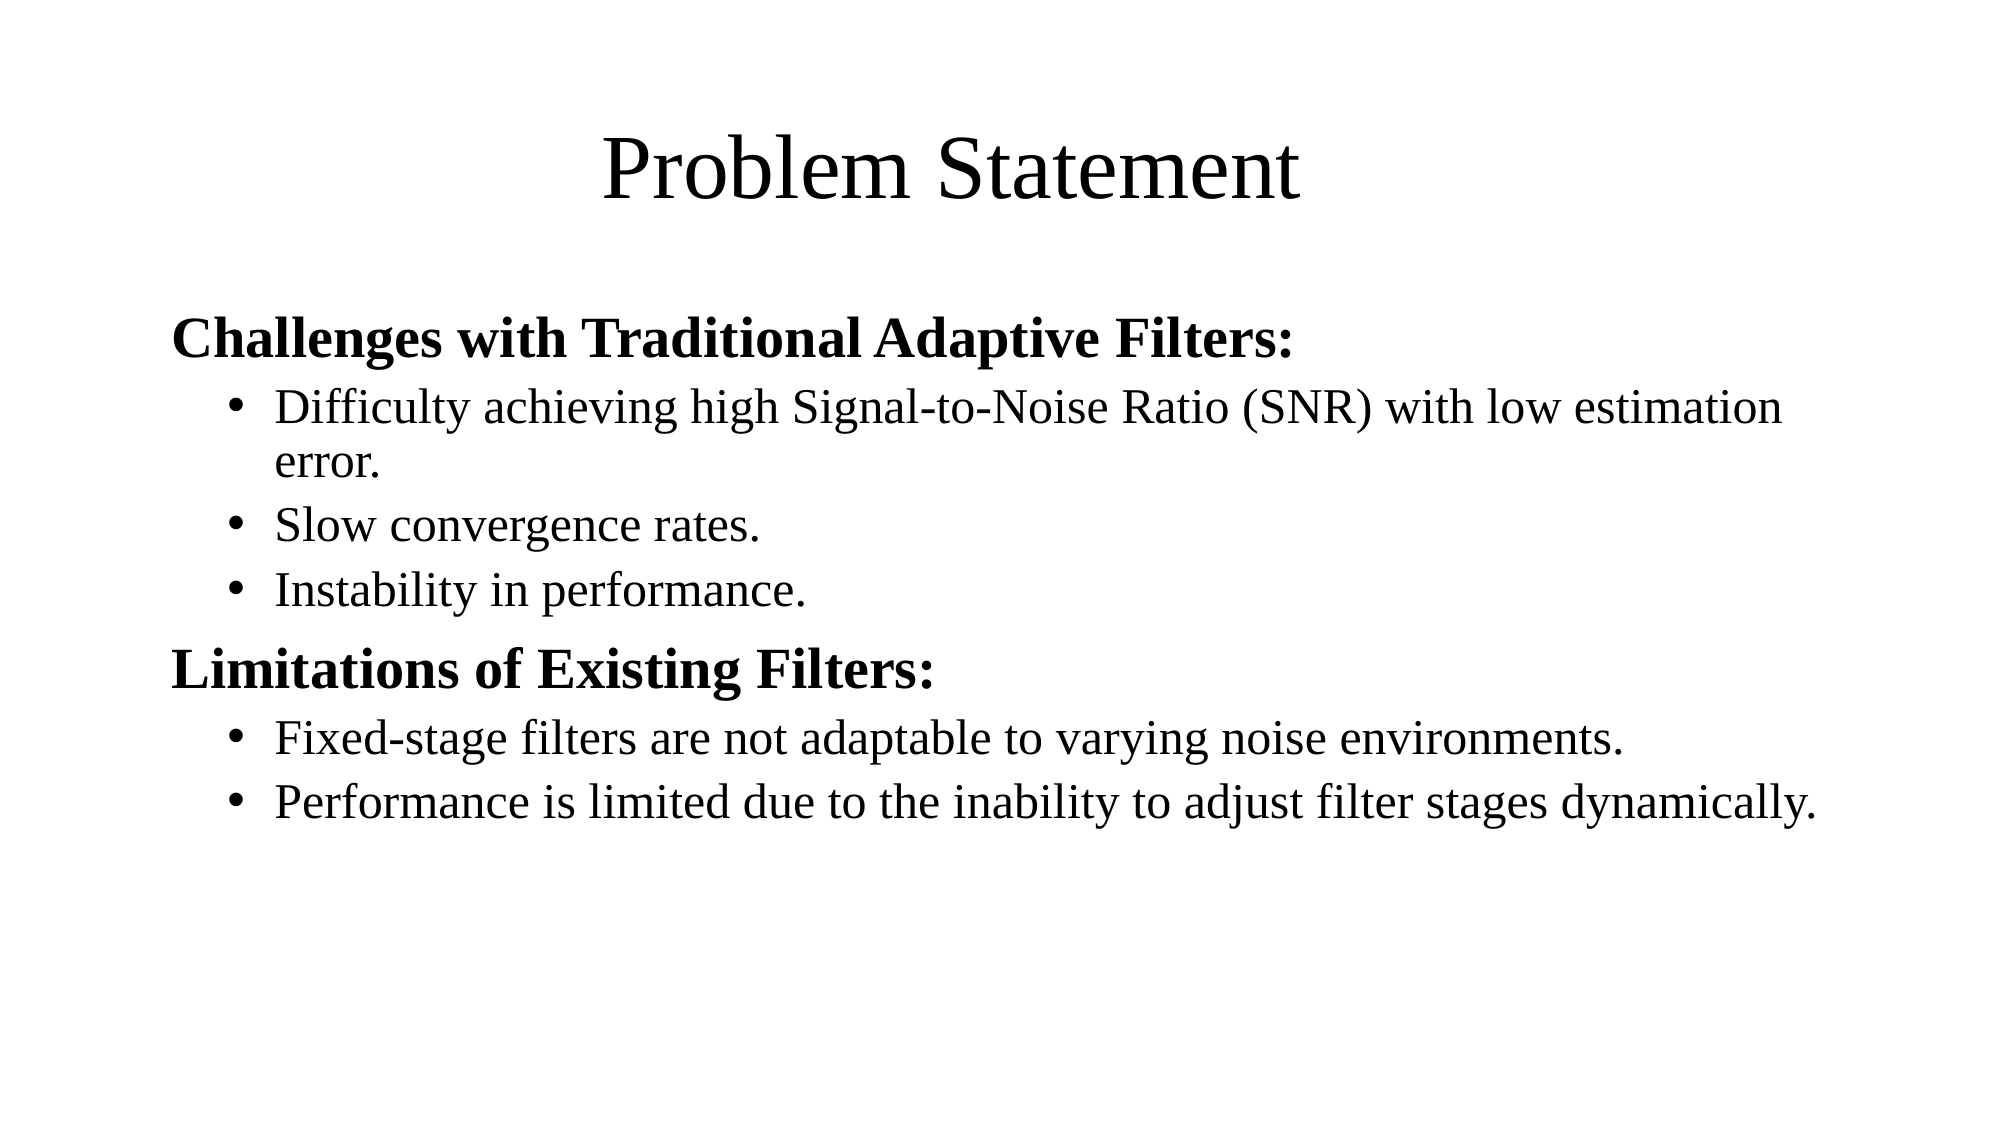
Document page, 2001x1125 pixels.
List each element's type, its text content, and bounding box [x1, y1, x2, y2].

list Challenges with Traditional Adaptive Filters: Difficulty achieving high Signal-to-Noise Ratio (SNR) with low estimation error. Slow convergence rates. Instability in performance. Limitations of Existing Filters: Fixed-stage filters are not adaptable to varying noise environments. Performance is limited due to the inability to adjust filter stages dynamically. [137, 299, 1863, 1014]
title Problem Statement [586, 59, 1863, 278]
